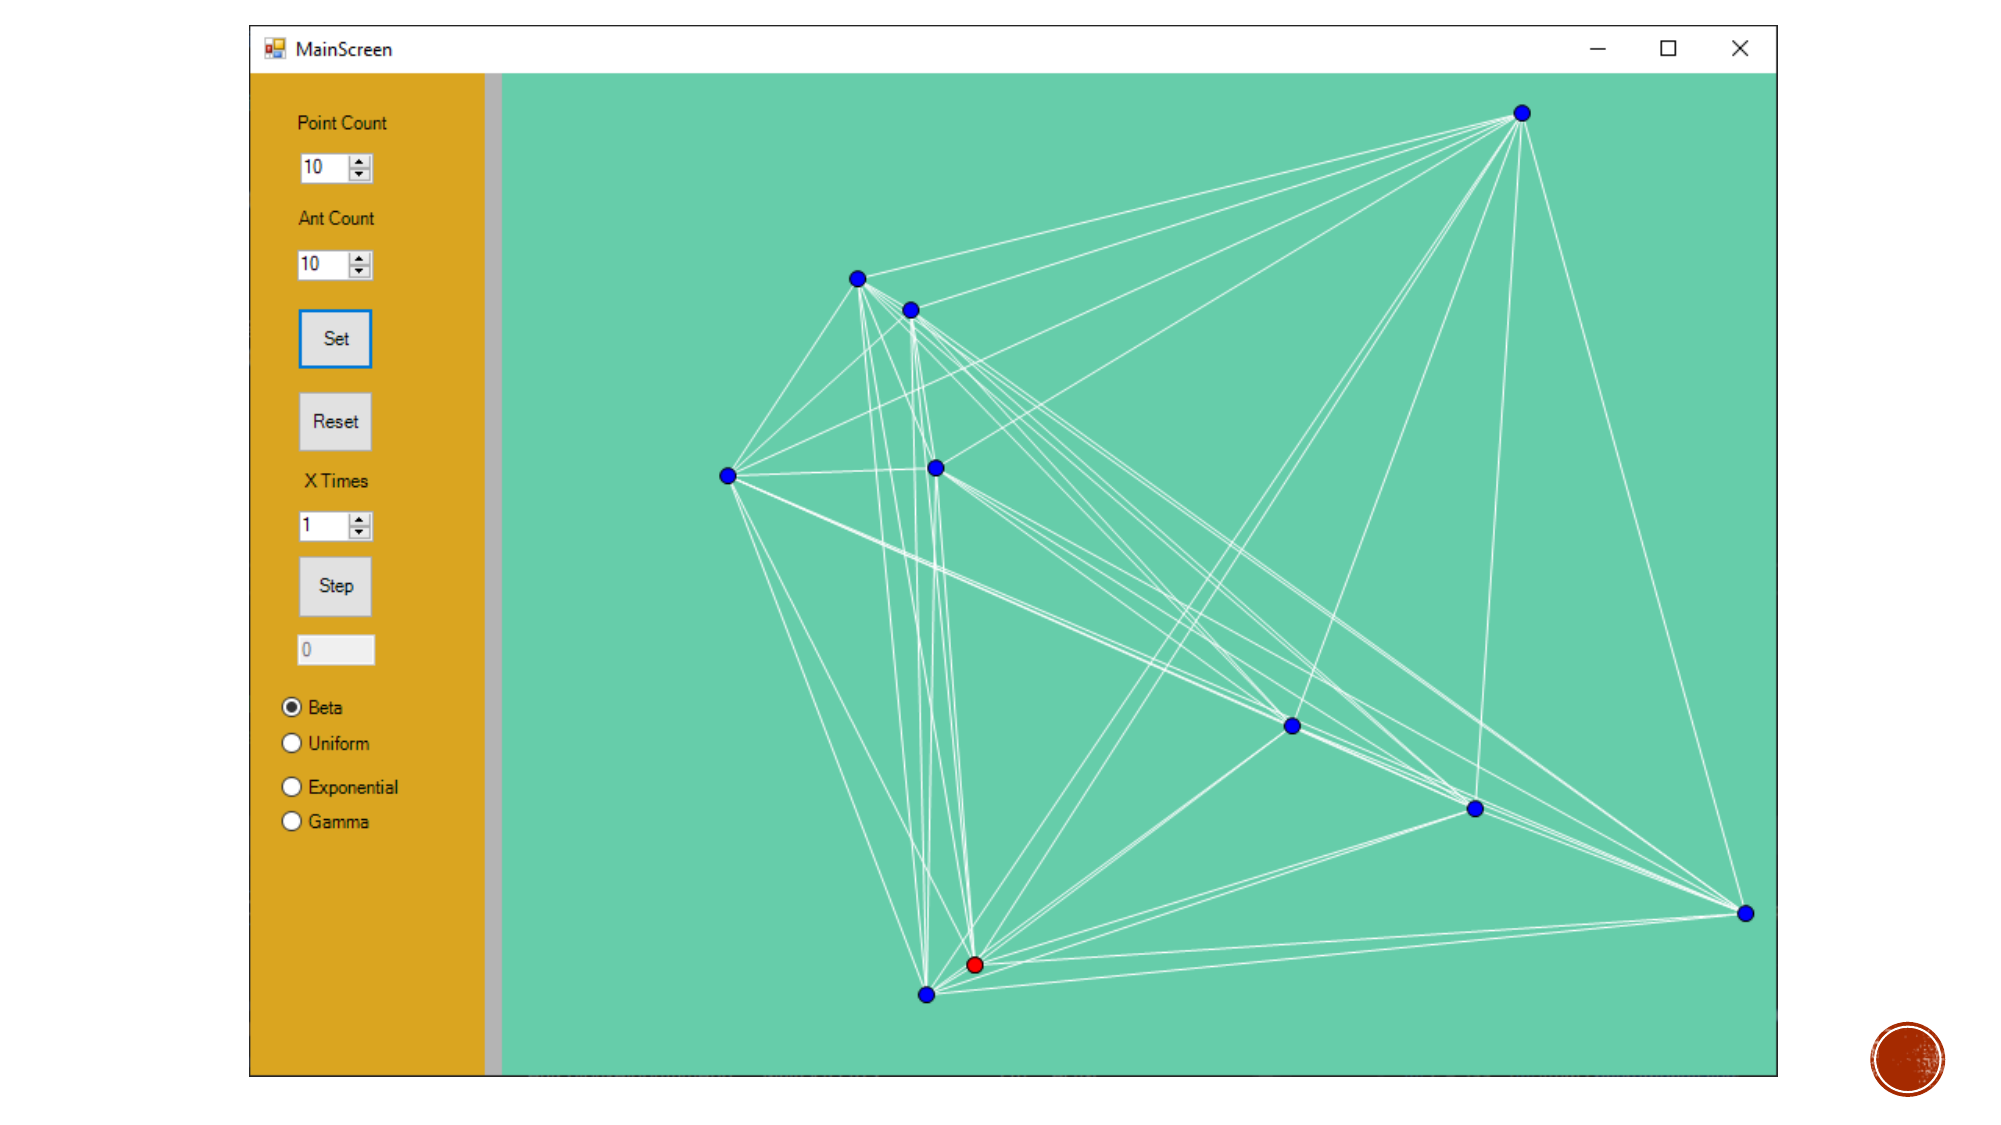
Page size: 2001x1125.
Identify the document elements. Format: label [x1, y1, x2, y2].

picture [249, 25, 1778, 1077]
